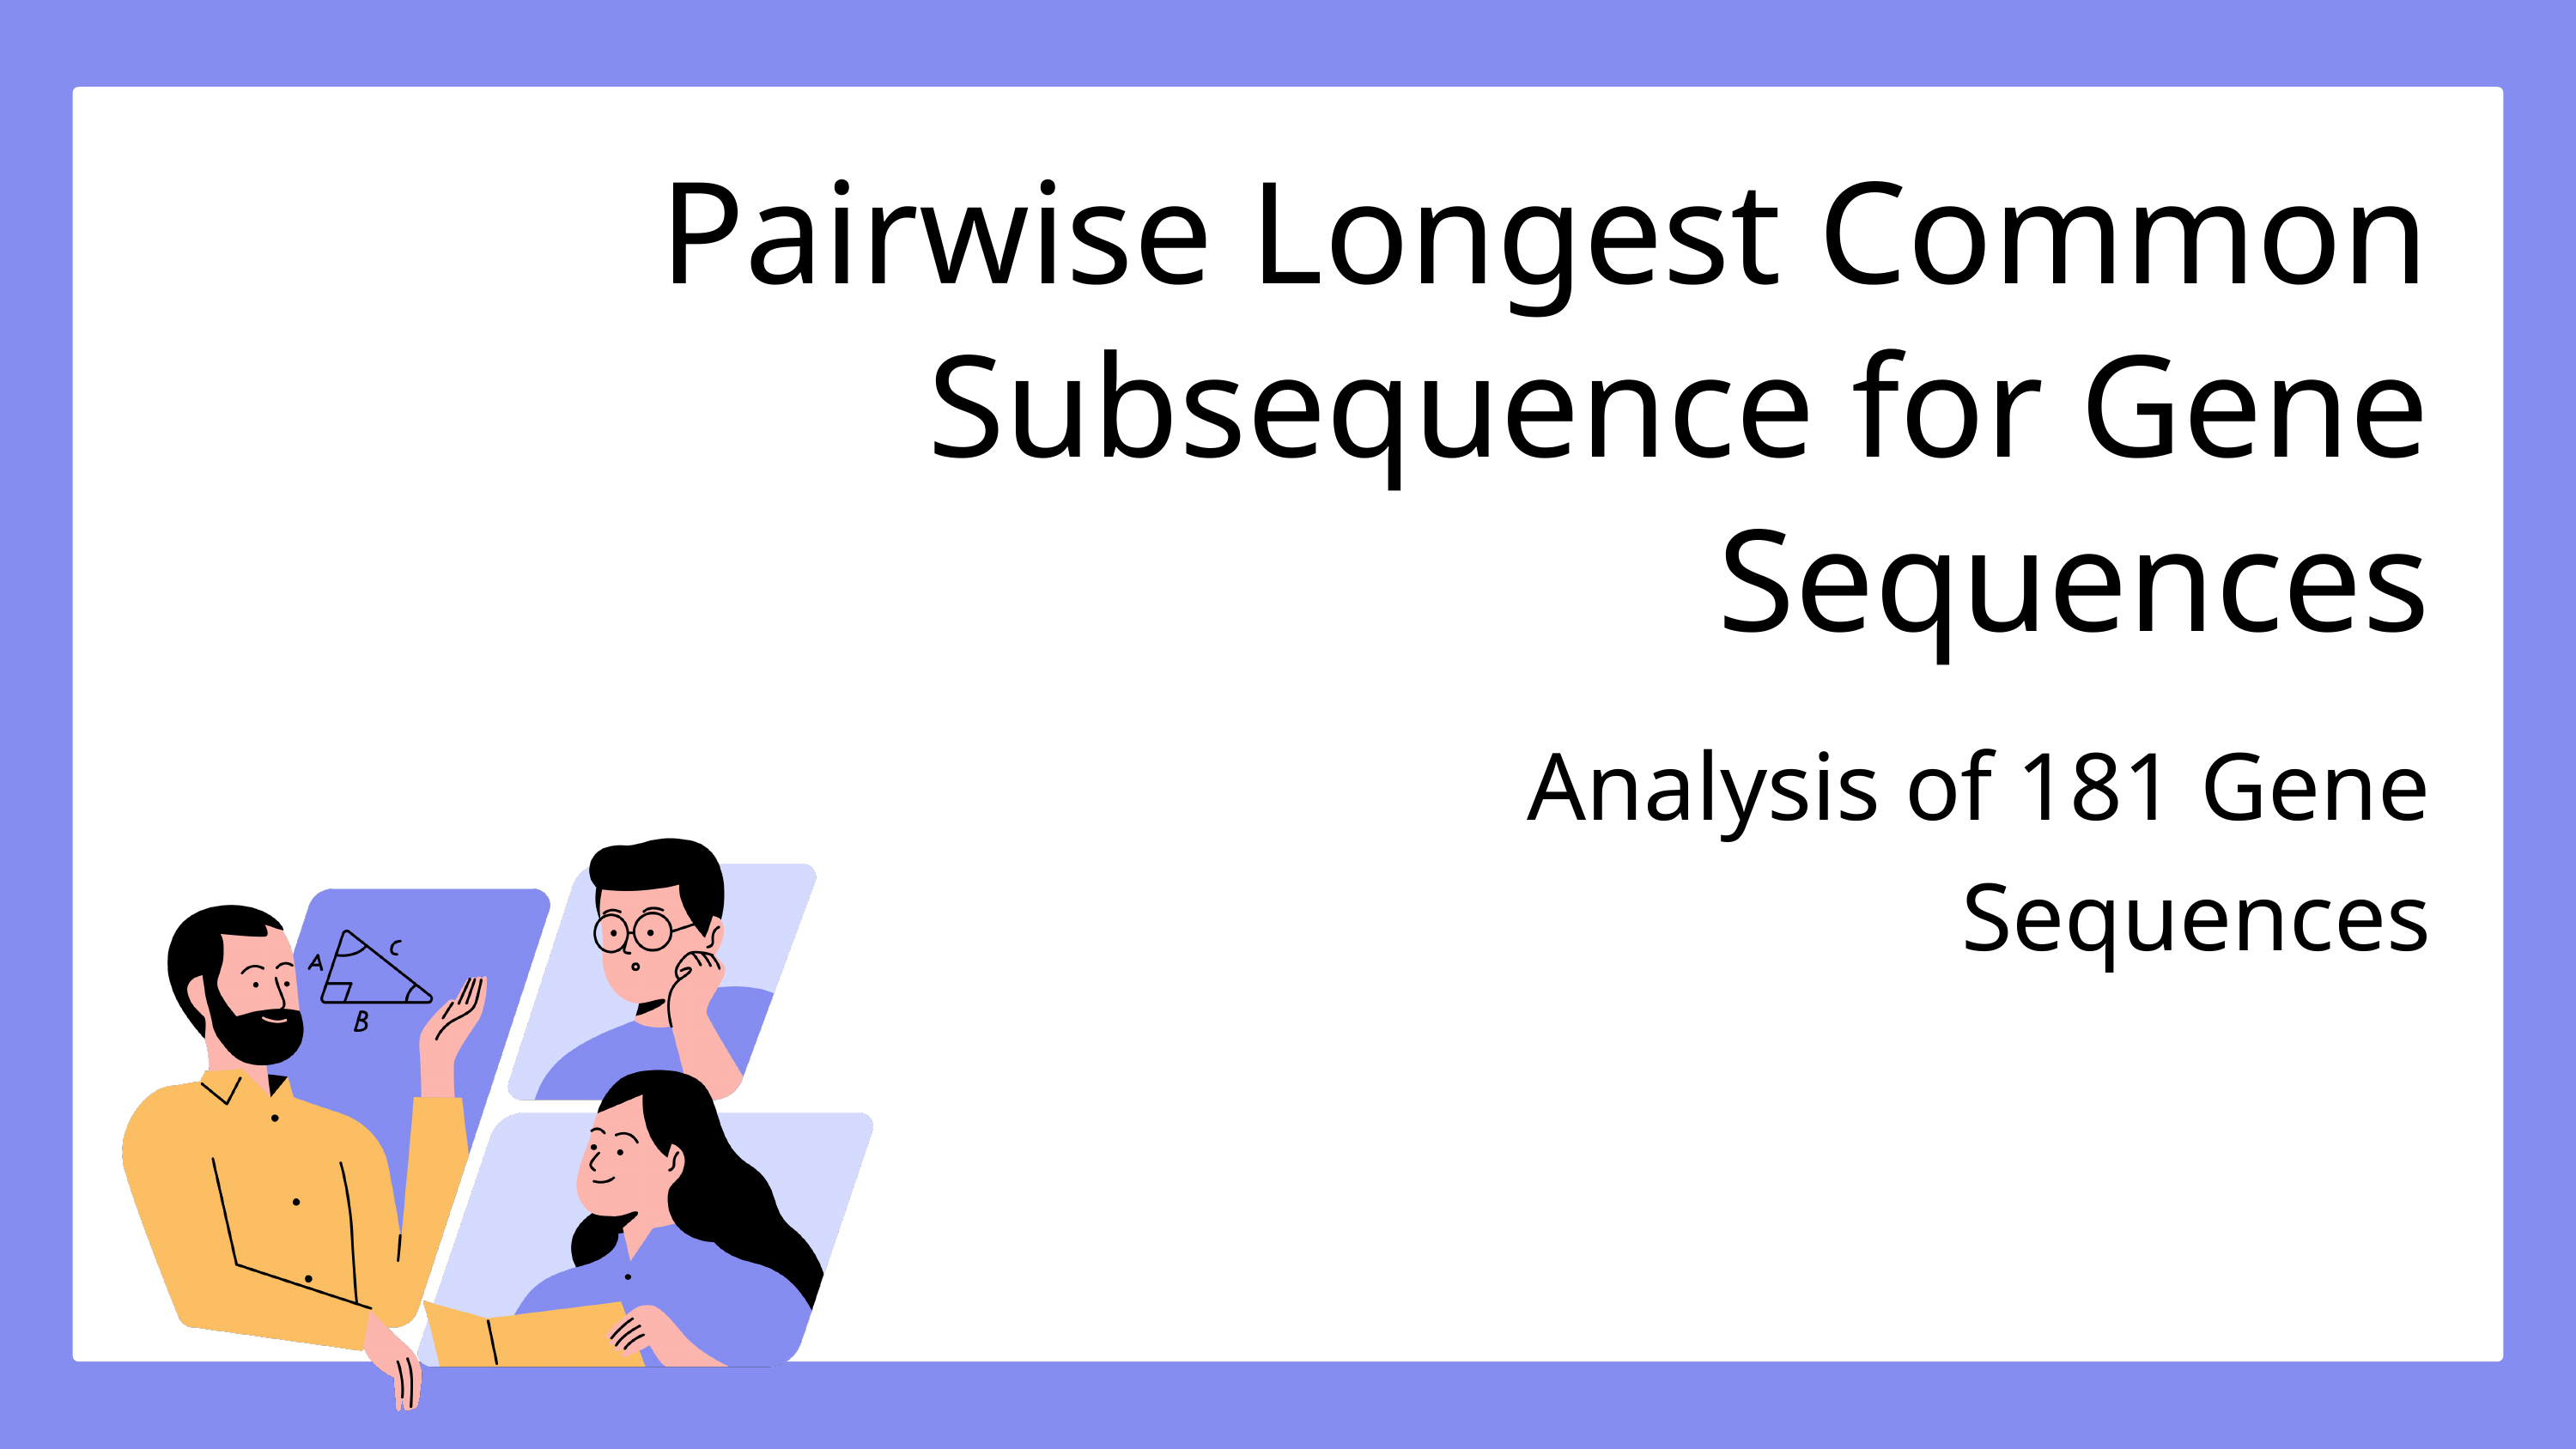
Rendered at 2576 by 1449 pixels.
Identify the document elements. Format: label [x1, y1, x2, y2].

text_box [72, 86, 2504, 1362]
text_box [112, 1372, 876, 1413]
